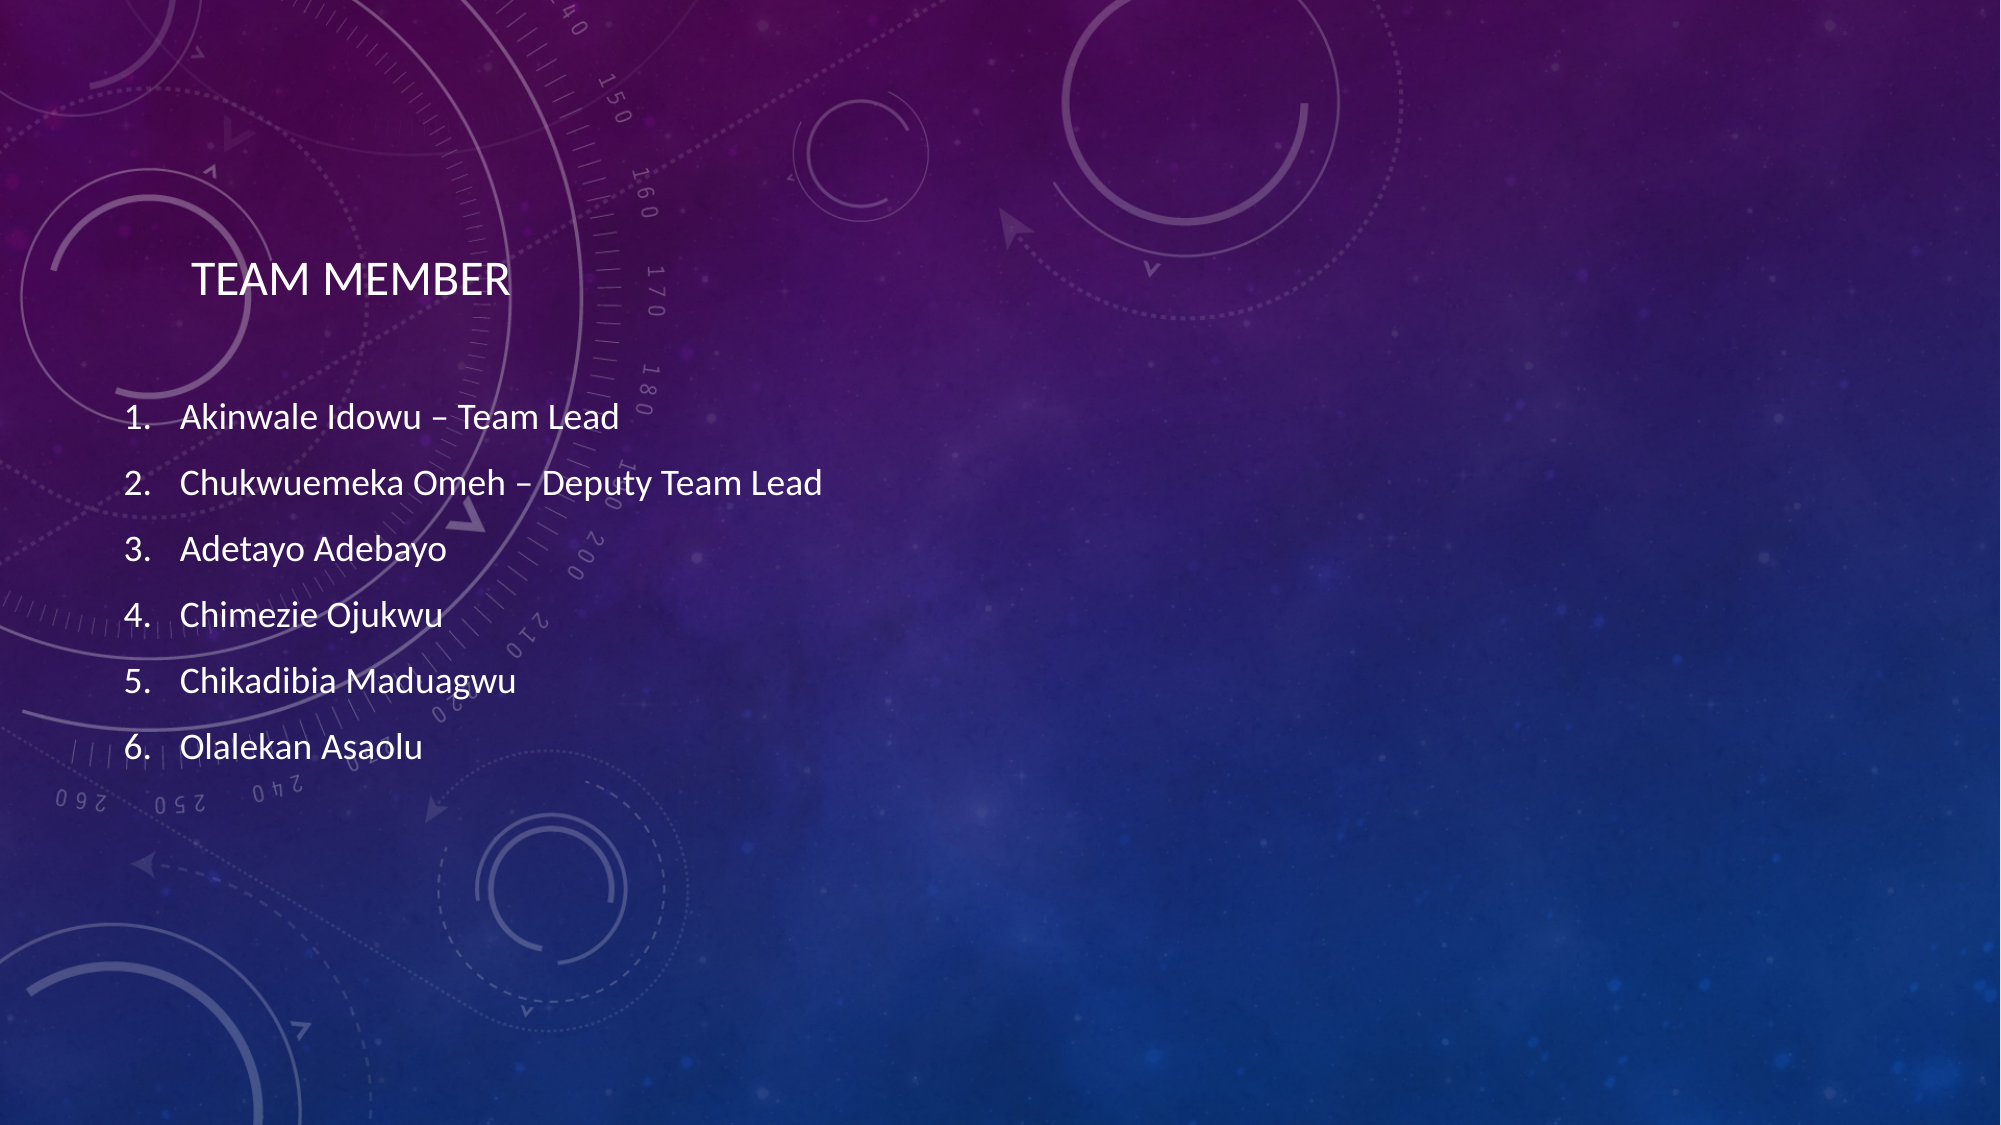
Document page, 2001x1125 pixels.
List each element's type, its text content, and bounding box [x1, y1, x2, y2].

subtitle Team Member Akinwale Idowu – Team Lead Chukwuemeka Omeh – Deputy Team Lead Adetayo Adebayo Chimezie Ojukwu Chikadibia Maduagwu Olalekan Asaolu [108, 172, 1831, 950]
picture [0, 0, 2001, 1125]
